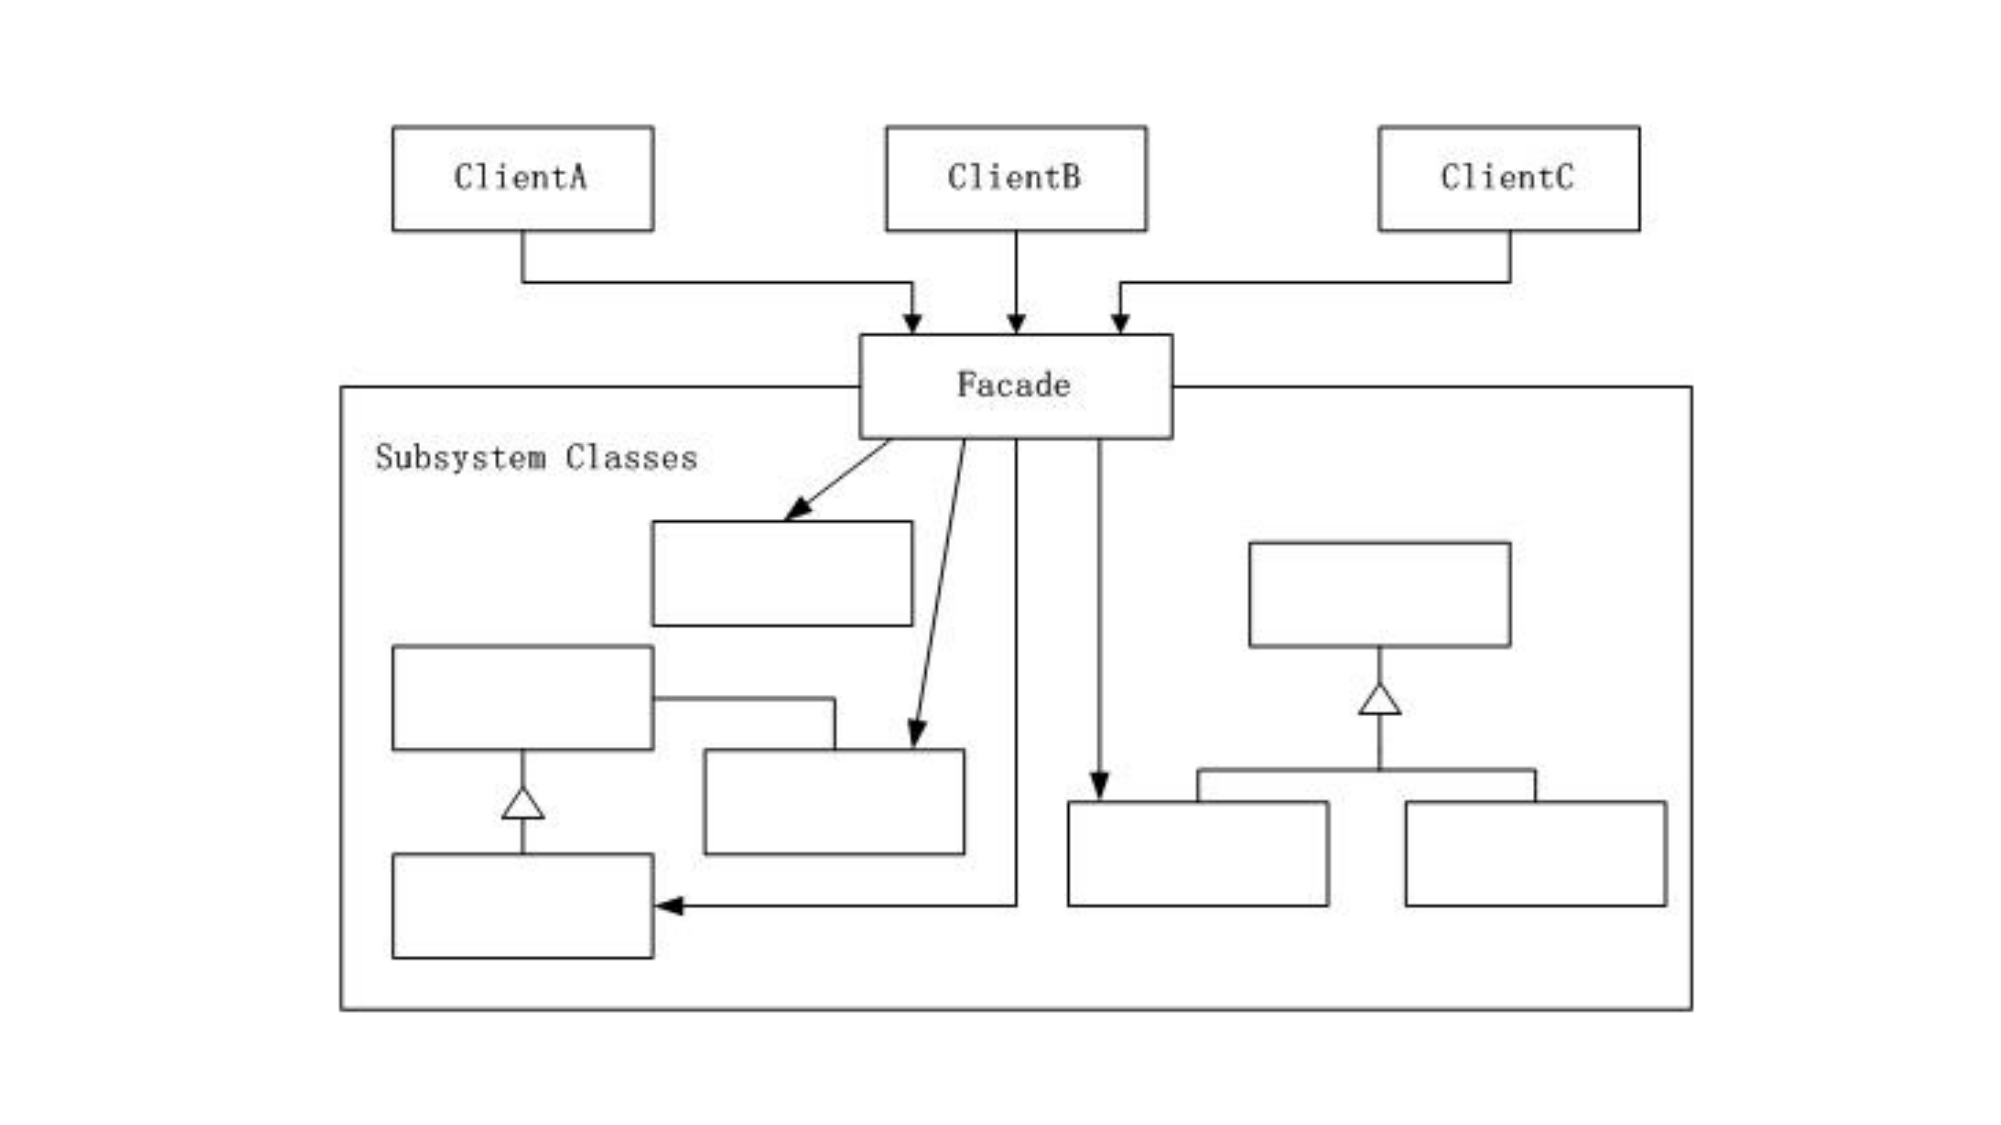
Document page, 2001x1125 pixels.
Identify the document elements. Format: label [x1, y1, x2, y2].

list [310, 87, 1771, 1062]
